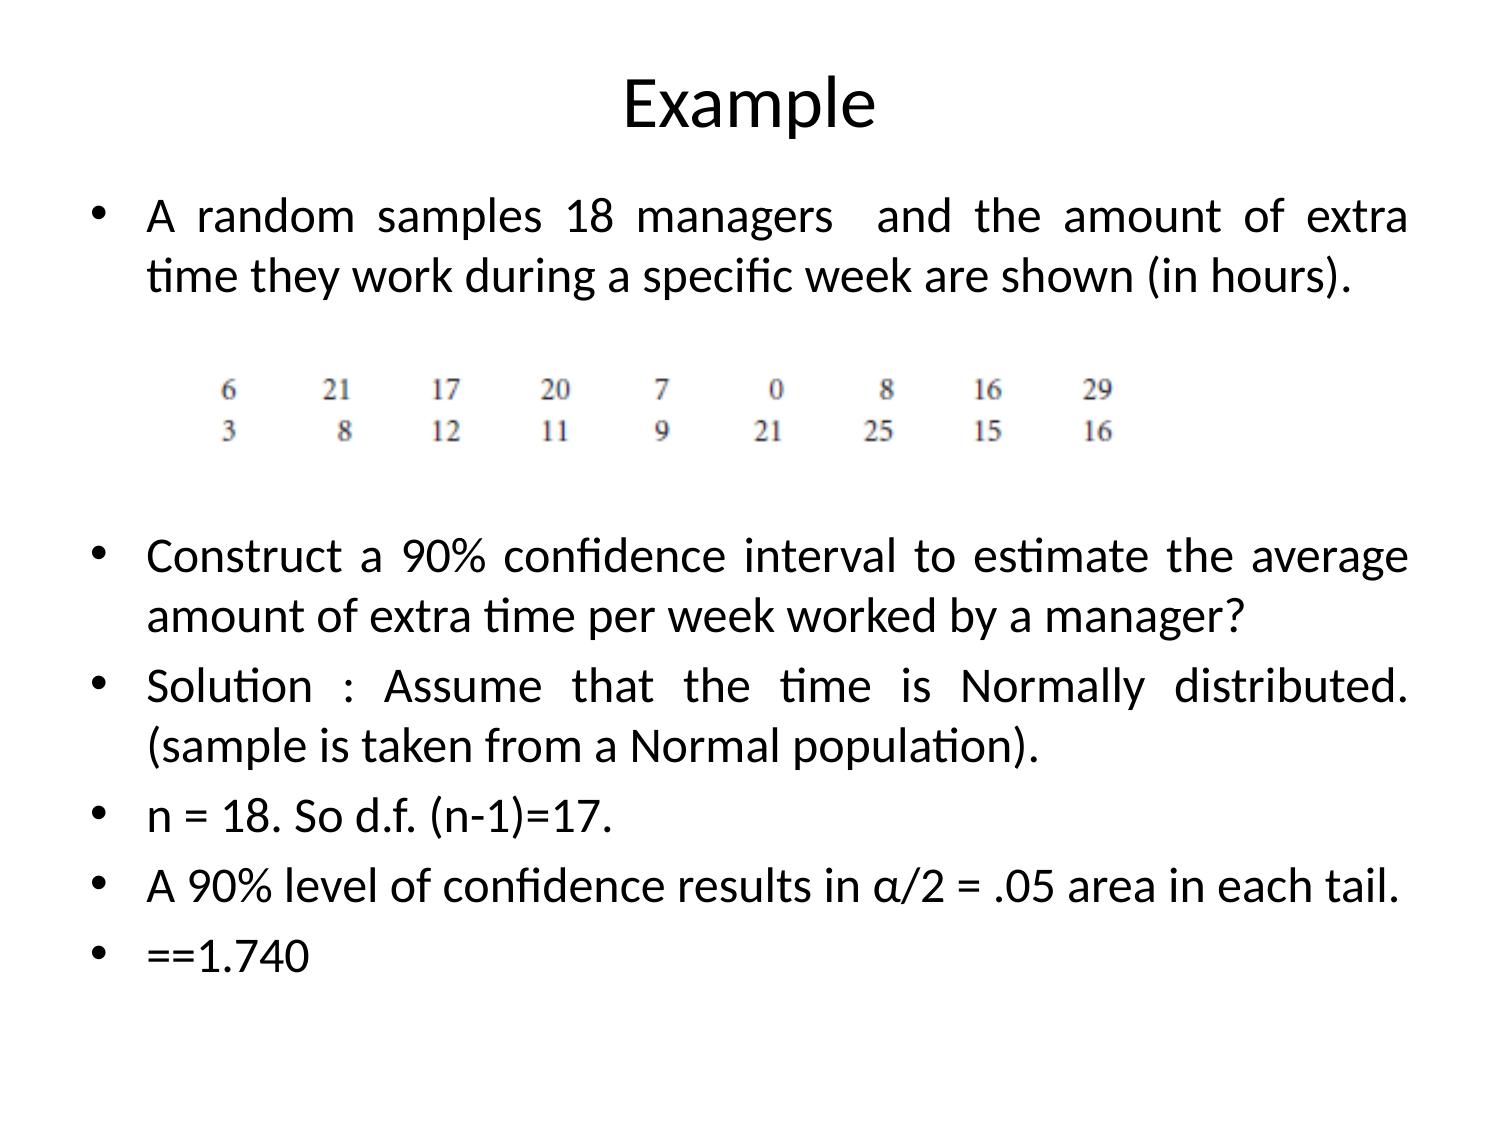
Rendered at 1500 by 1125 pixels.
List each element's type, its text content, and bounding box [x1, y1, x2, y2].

title Example [75, 45, 1425, 150]
picture [174, 354, 1146, 474]
